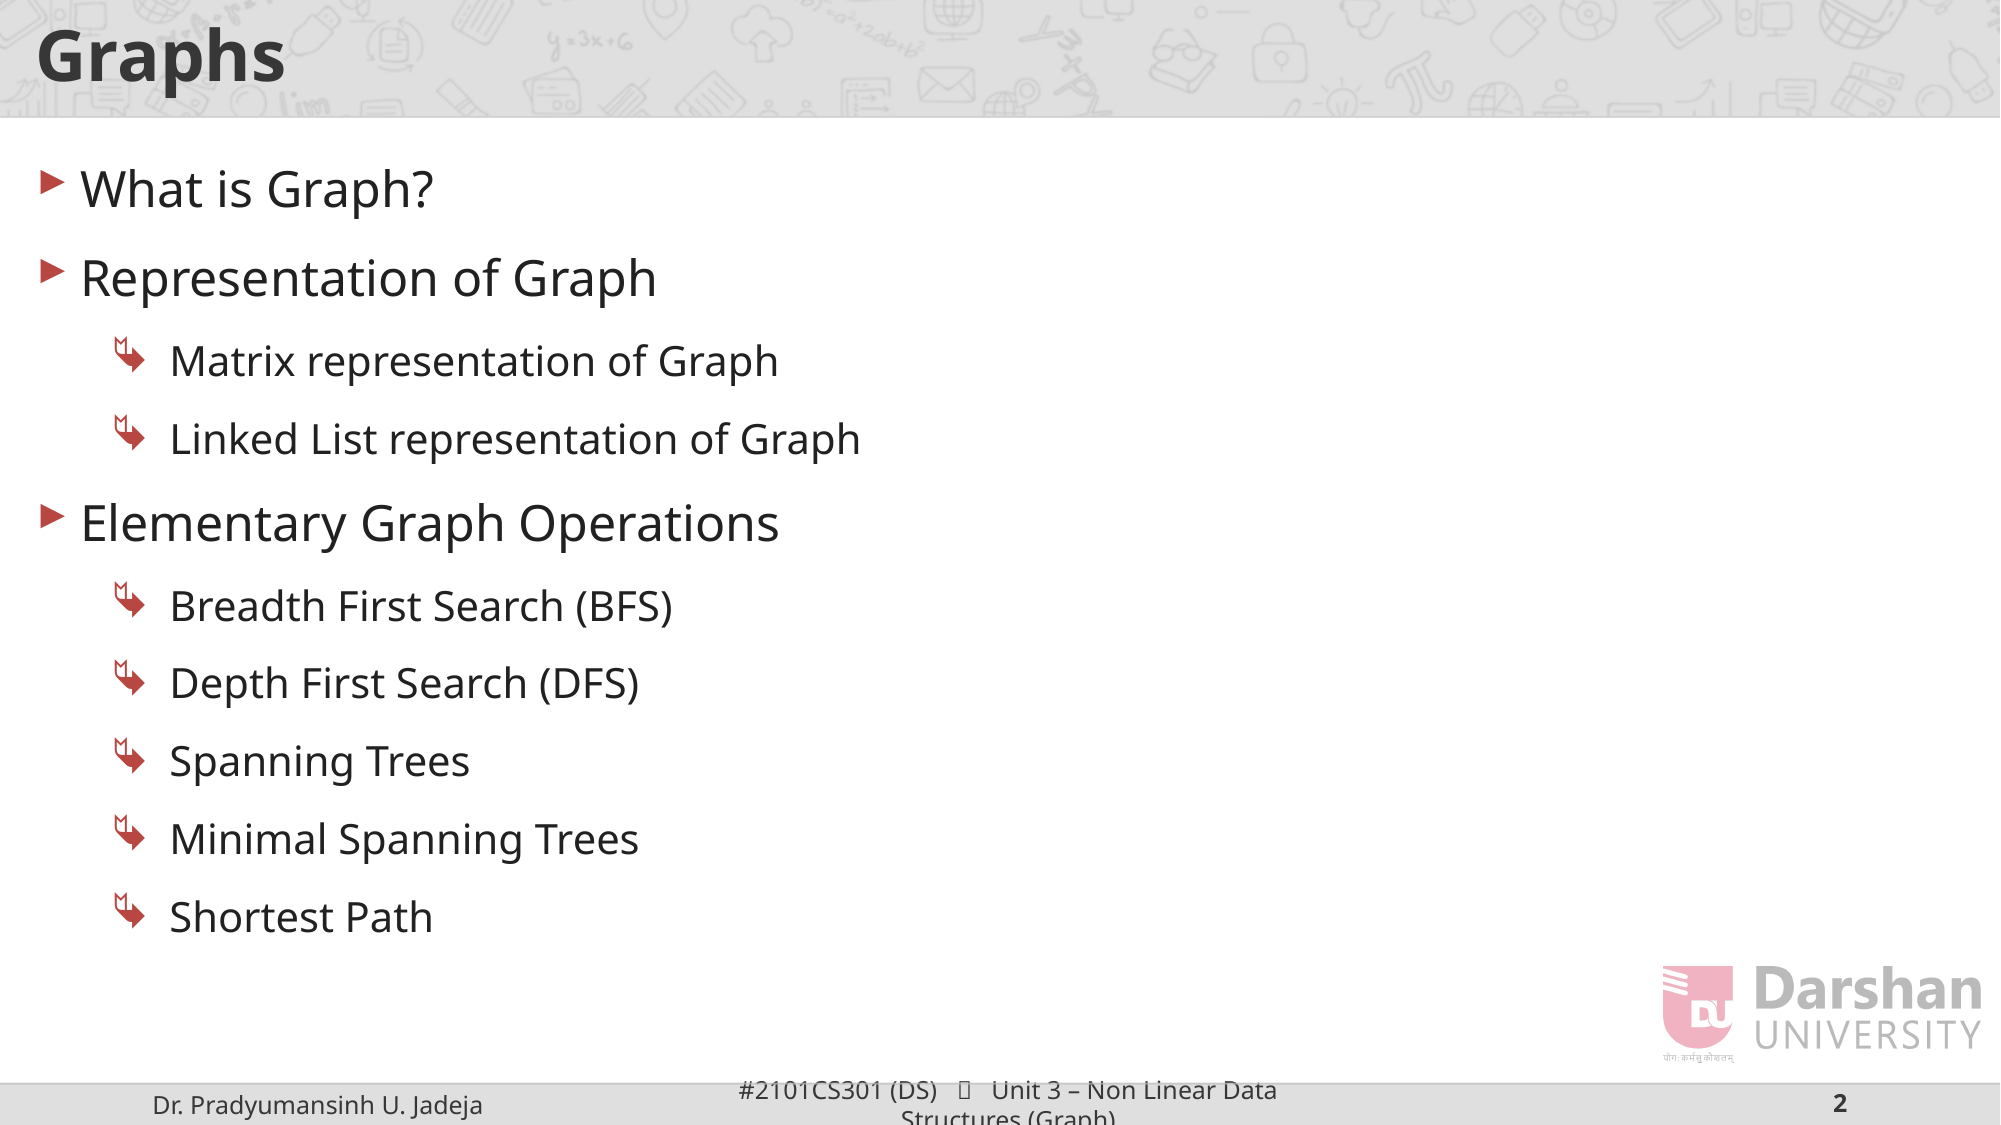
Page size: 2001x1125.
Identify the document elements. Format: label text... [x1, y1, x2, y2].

list What is Graph? Representation of Graph Matrix representation of Graph Linked List representation of Graph Elementary Graph Operations Breadth First Search (BFS) Depth First Search (DFS) Spanning Trees Minimal Spanning Trees Shortest Path [21, 141, 1979, 1059]
text_box H [1663, 966, 1981, 1063]
title Graphs [0, 0, 2000, 117]
